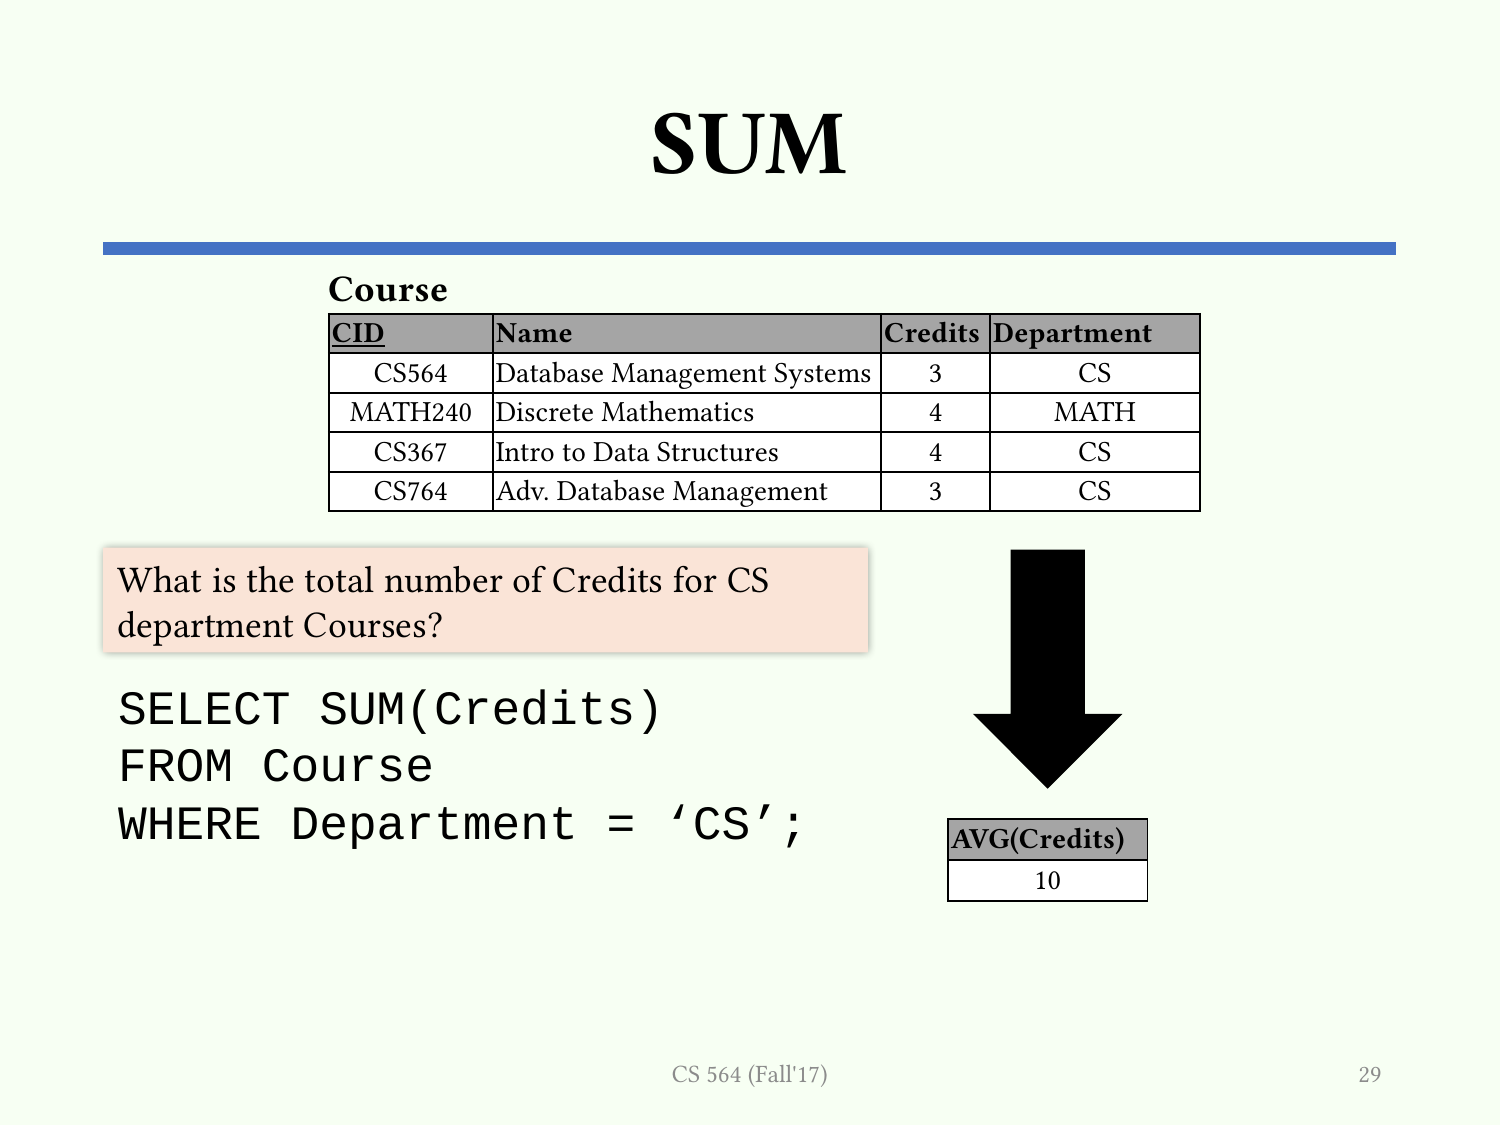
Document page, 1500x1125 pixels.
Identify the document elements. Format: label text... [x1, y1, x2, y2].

table_cell 3 [882, 354, 989, 392]
table_header Name [494, 315, 880, 352]
table_cell MATH [991, 394, 1199, 431]
table_cell CS [991, 473, 1199, 510]
table_cell 10 [949, 861, 1147, 900]
table_cell CS764 [330, 473, 492, 510]
table_cell 4 [882, 433, 989, 471]
footer CS 564 (Fall'17) [496, 1042, 1004, 1103]
slide_number 29 [1059, 1042, 1397, 1103]
table_cell Discrete Mathematics [494, 394, 880, 431]
text_box Course [313, 256, 464, 317]
table_cell Adv. Database Management [494, 473, 880, 510]
table_cell CS367 [330, 433, 492, 471]
text_box SELECT SUM(Credits) FROM Course WHERE Department = ‘CS’; [103, 668, 1003, 877]
table_cell CS [991, 433, 1199, 471]
table_cell MATH240 [330, 394, 492, 431]
table_cell Intro to Data Structures [494, 433, 880, 471]
table_header Credits [882, 315, 989, 352]
table_header CID [330, 315, 492, 352]
title SUM [103, 35, 1397, 253]
table_header AVG(Credits) [949, 820, 1147, 859]
table_cell CS [991, 354, 1199, 392]
table_cell Database Management Systems [494, 354, 880, 392]
text_box [972, 549, 1123, 789]
table_cell CS564 [330, 354, 492, 392]
text_box What is the total number of Credits for CS department Courses? [103, 547, 868, 653]
table_header Department [991, 315, 1199, 352]
table_cell 3 [882, 473, 989, 510]
table_cell 4 [882, 394, 989, 431]
